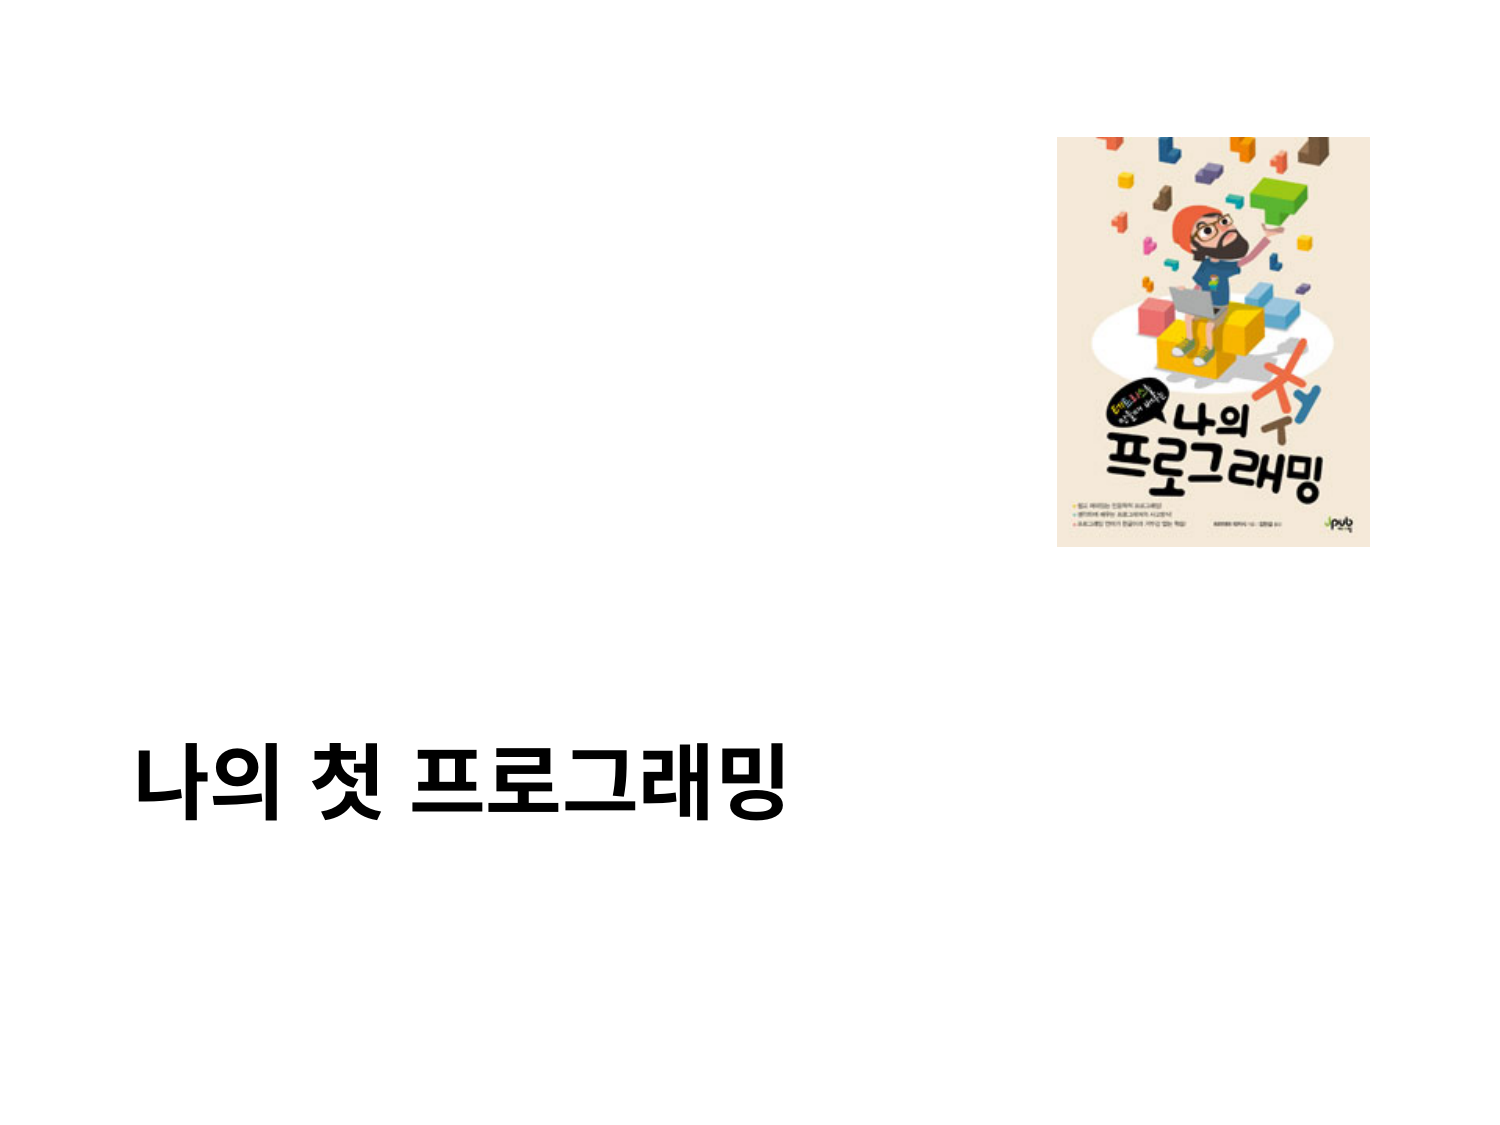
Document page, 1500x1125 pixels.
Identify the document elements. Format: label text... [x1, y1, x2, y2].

picture [1056, 136, 1370, 547]
title 나의 첫 프로그래밍 [118, 722, 1394, 947]
